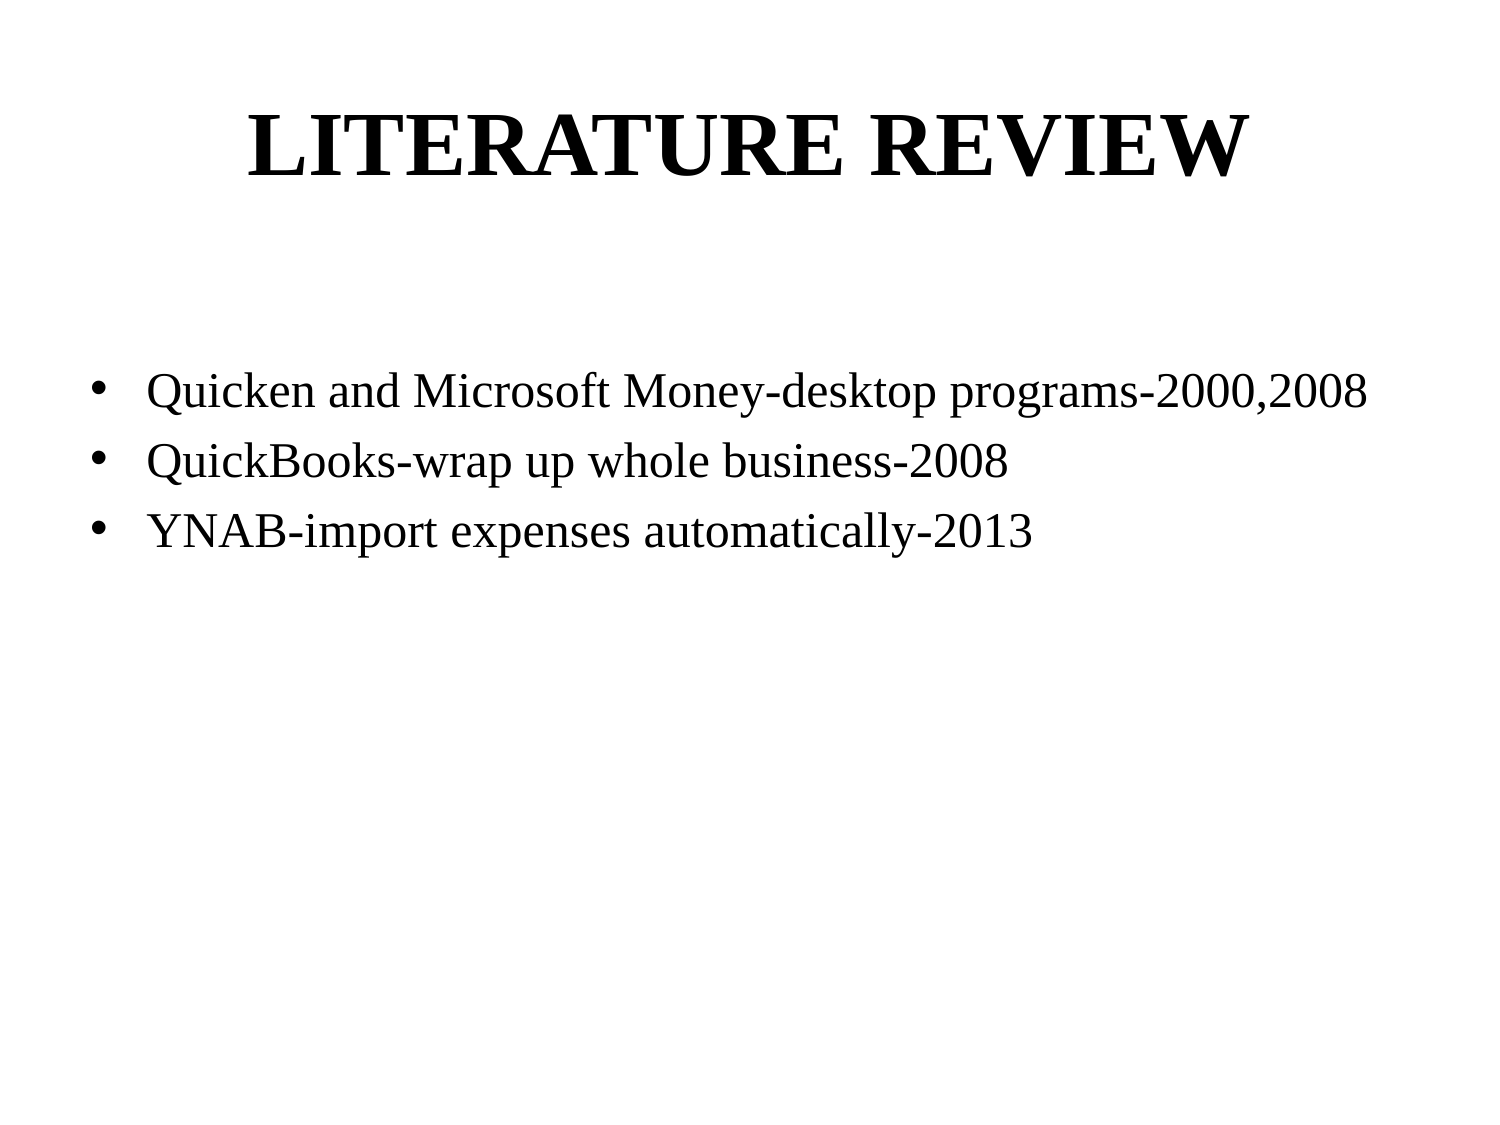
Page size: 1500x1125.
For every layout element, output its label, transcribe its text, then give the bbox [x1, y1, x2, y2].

title LITERATURE REVIEW [75, 45, 1425, 233]
list Quicken and Microsoft Money-desktop programs-2000,2008 QuickBooks-wrap up whole business-2008 YNAB-import expenses automatically-2013 [75, 349, 1425, 1005]
